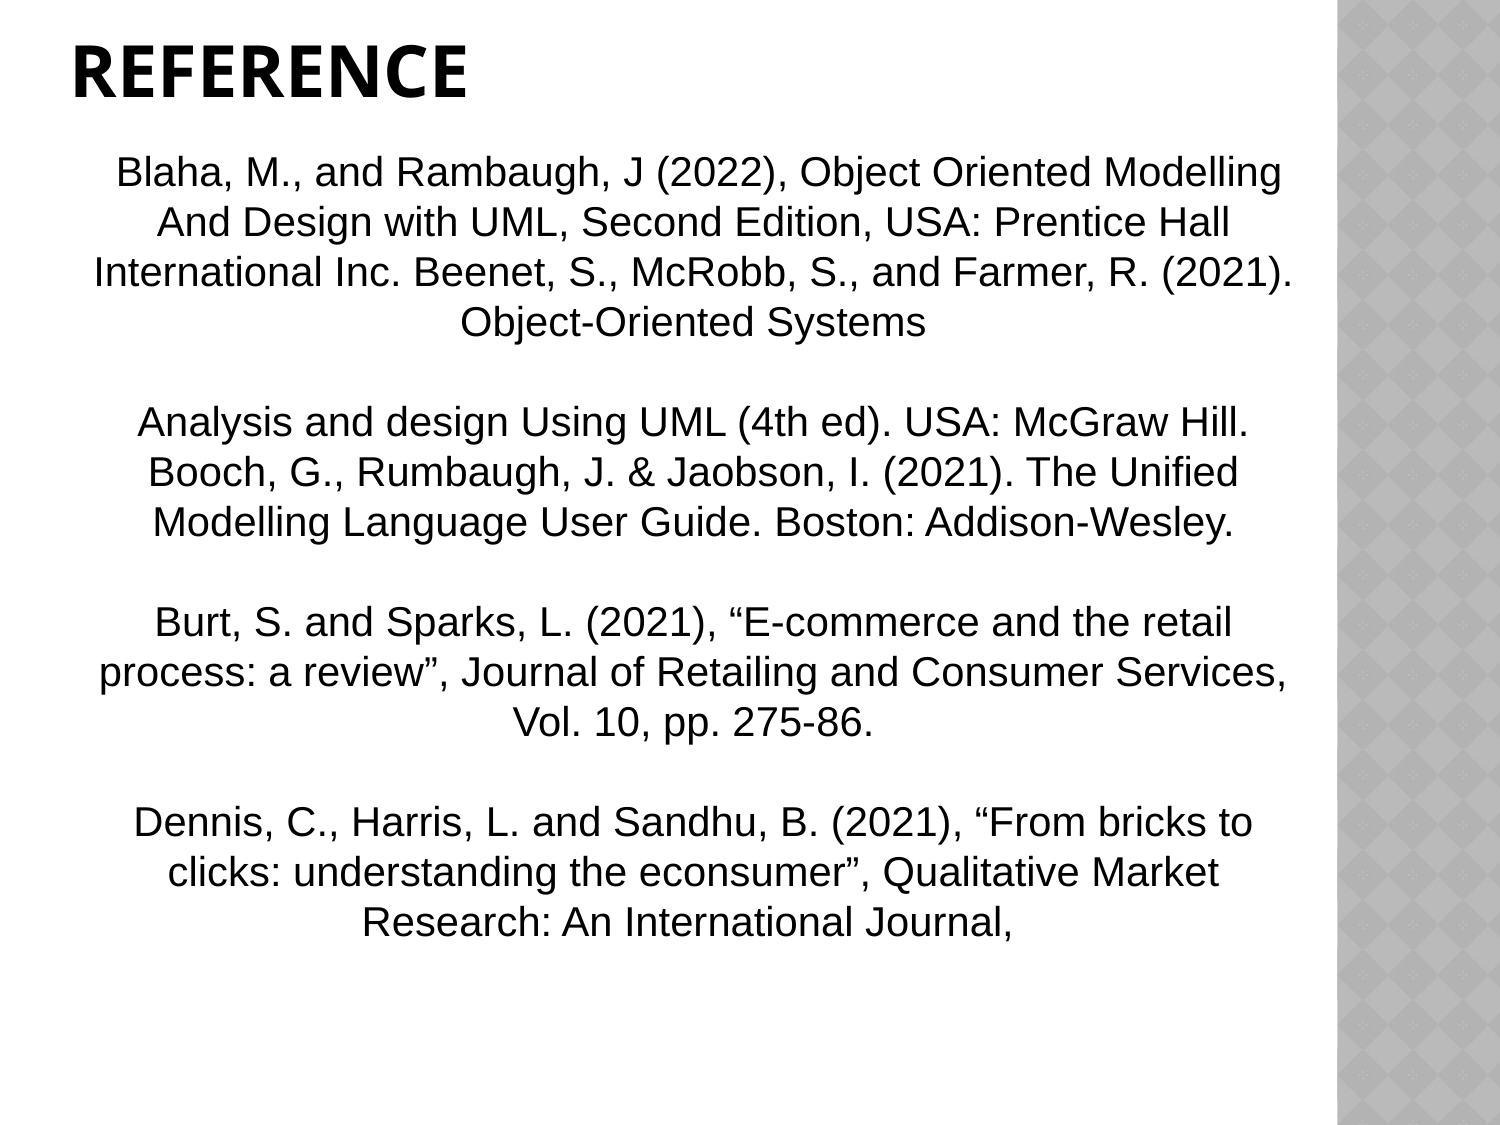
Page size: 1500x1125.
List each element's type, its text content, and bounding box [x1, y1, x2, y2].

title REFERENCE [62, 24, 1463, 112]
text_box Blaha, M., and Rambaugh, J (2022), Object Oriented Modelling And Design with UML, Second Edition, USA: Prentice Hall International Inc. Beenet, S., McRobb, S., and Farmer, R. (2021). Object-Oriented Systems Analysis and design Using UML (4th ed). USA: McGraw Hill. Booch, G., Rumbaugh, J. & Jaobson, I. (2021). The Unified Modelling Language User Guide. Boston: Addison-Wesley. Burt, S. and Sparks, L. (2021), “E-commerce and the retail process: a review”, Journal of Retailing and Consumer Services, Vol. 10, pp. 275-86. Dennis, C., Harris, L. and Sandhu, B. (2021), “From bricks to clicks: understanding the econsumer”, Qualitative Market Research: An International Journal, [62, 137, 1325, 953]
